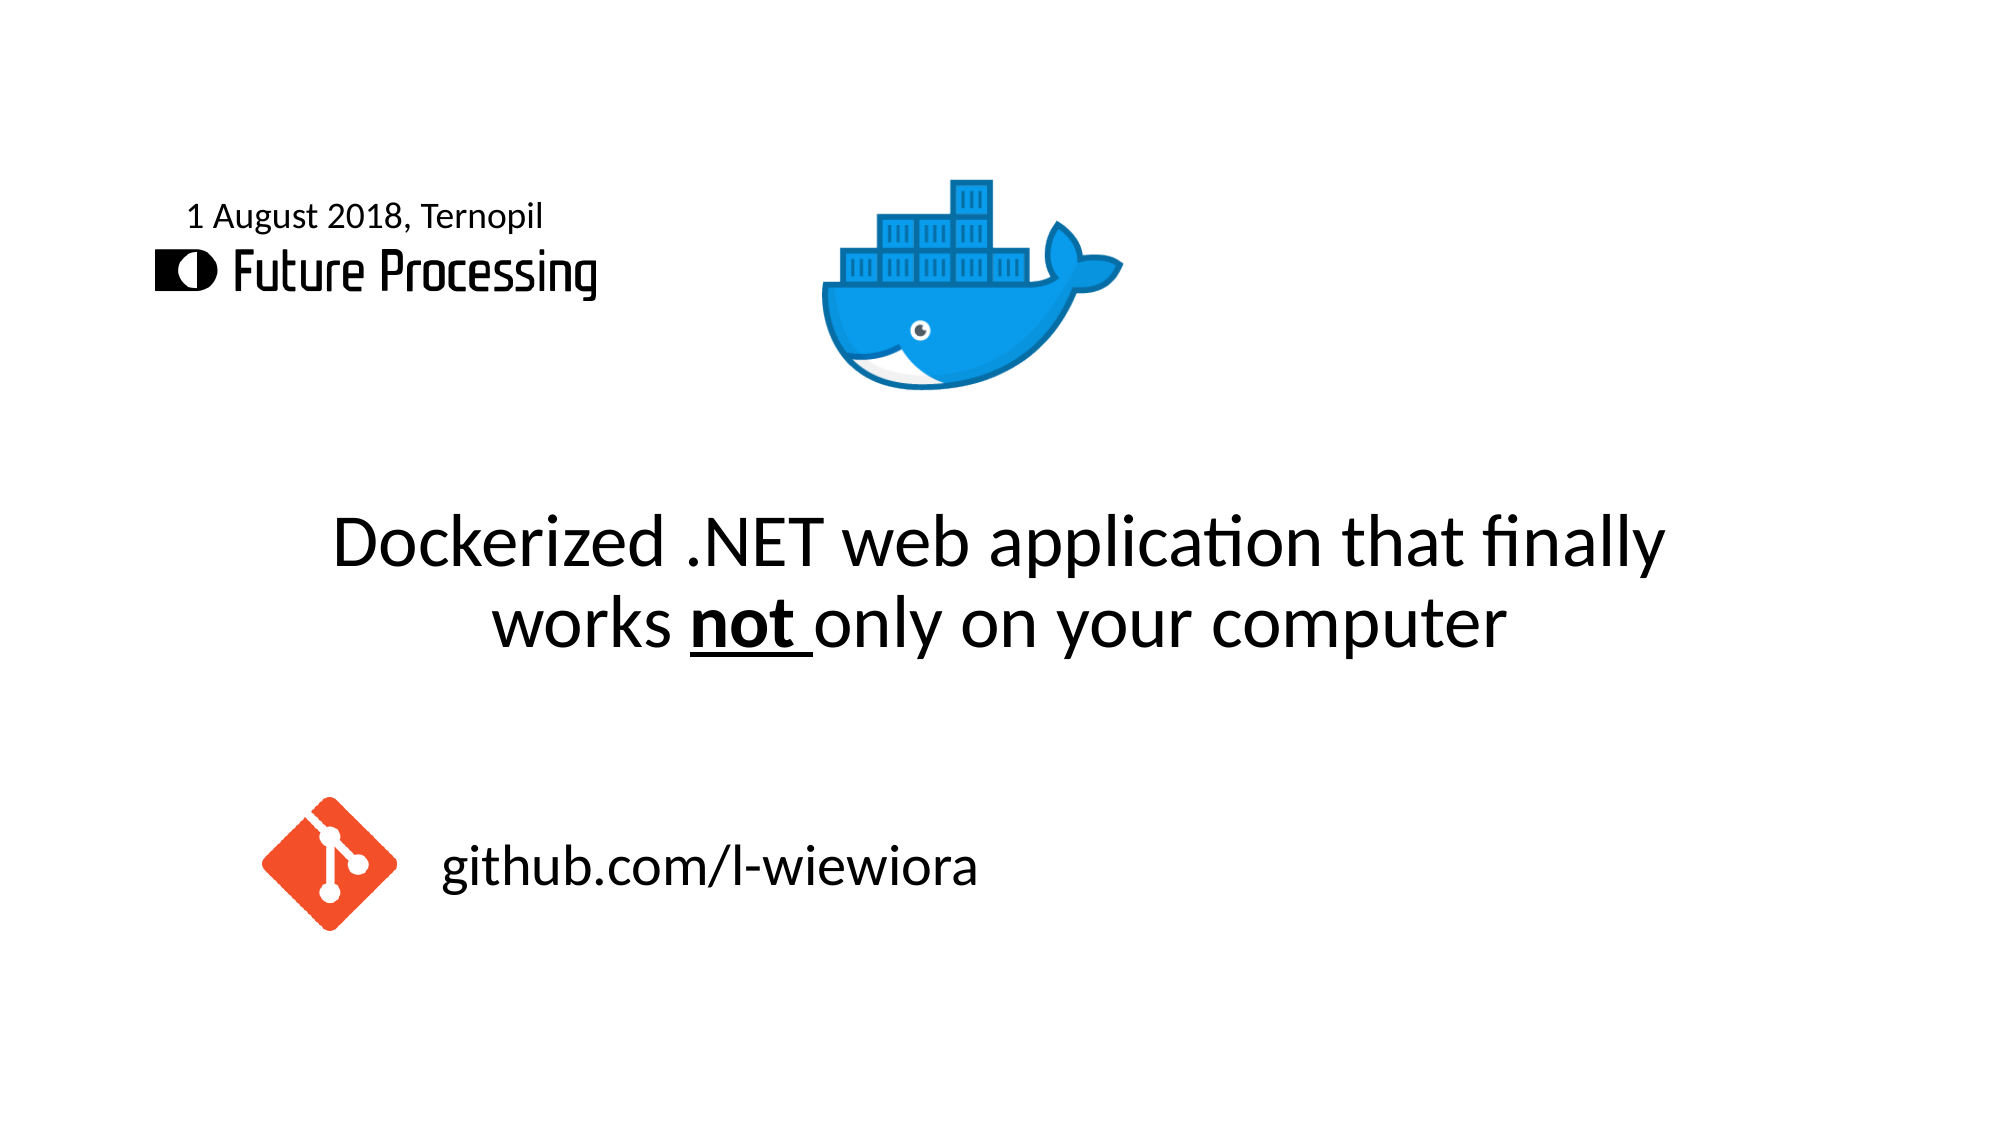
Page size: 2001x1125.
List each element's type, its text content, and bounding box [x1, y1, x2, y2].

text_box 1 August 2018, Ternopil [170, 184, 561, 244]
picture [249, 783, 408, 942]
picture [822, 179, 1124, 404]
picture [154, 249, 596, 301]
subtitle Dockerized .NET web application that finally works not only on your computer [249, 494, 1750, 719]
text_box github.com/l-wiewiora [426, 819, 1047, 905]
